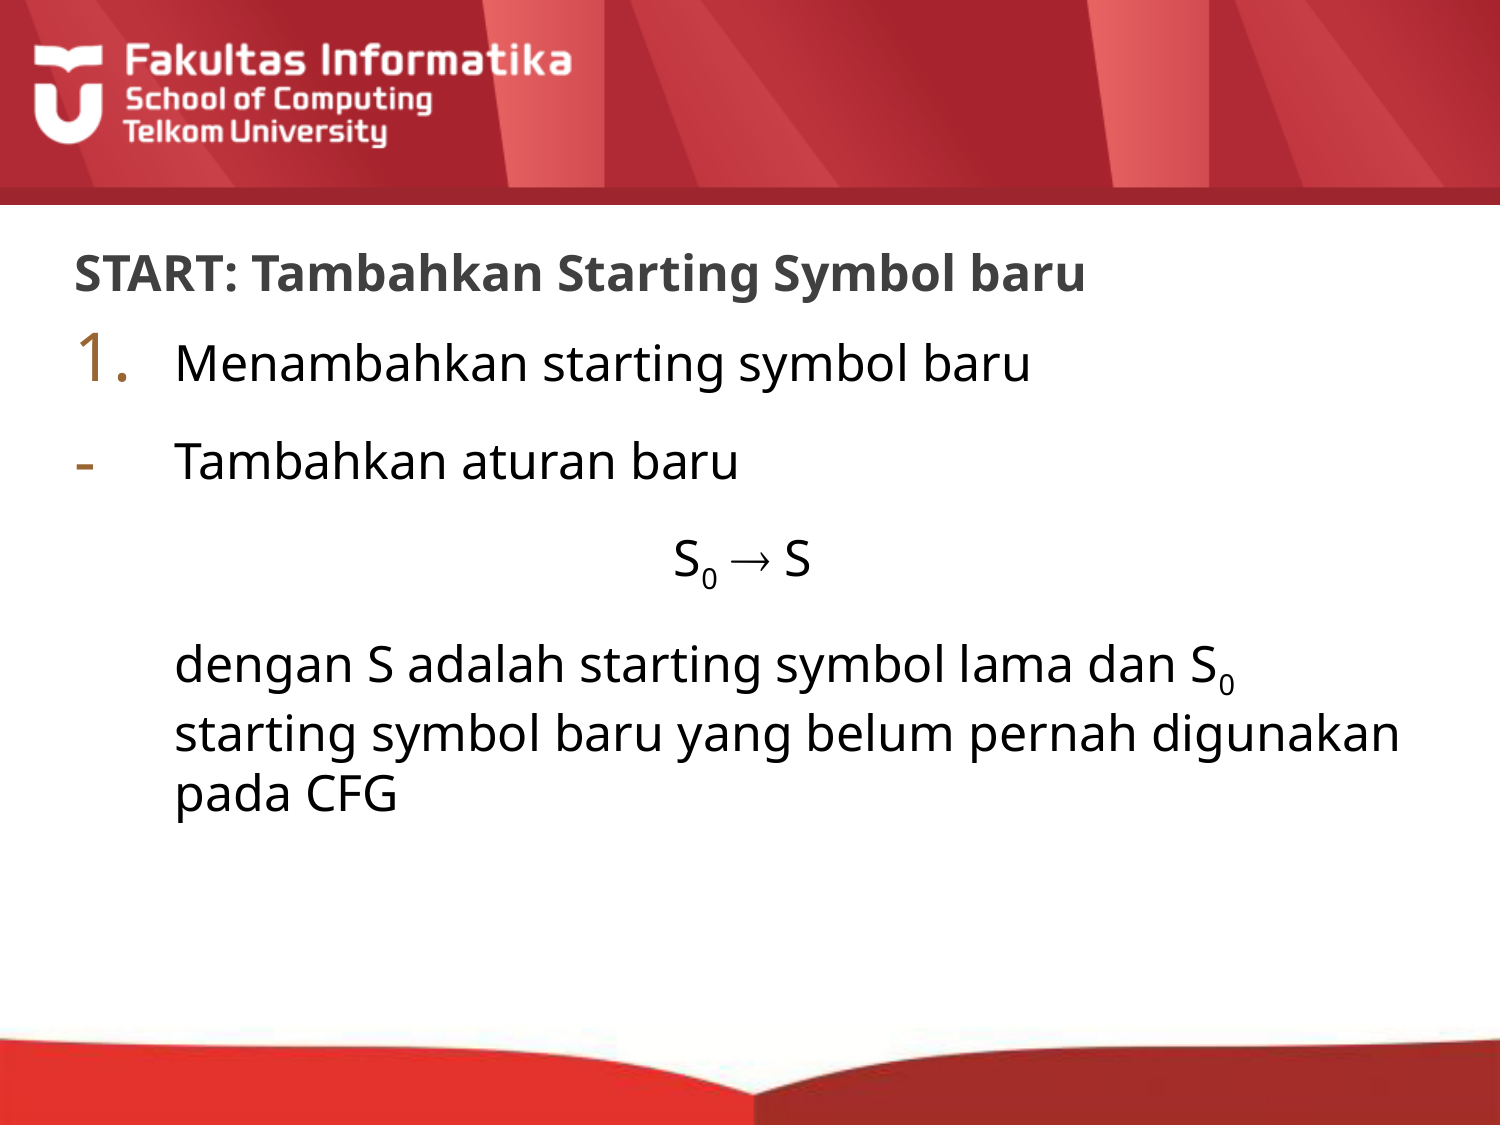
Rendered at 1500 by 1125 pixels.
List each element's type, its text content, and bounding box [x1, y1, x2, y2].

picture [0, 0, 1500, 205]
picture [0, 1024, 1500, 1125]
list Menambahkan starting symbol baru Tambahkan aturan baru S0  S dengan S adalah starting symbol lama dan S0 starting symbol baru yang belum pernah digunakan pada CFG [59, 324, 1426, 990]
title START: Tambahkan Starting Symbol baru [59, 219, 1426, 324]
